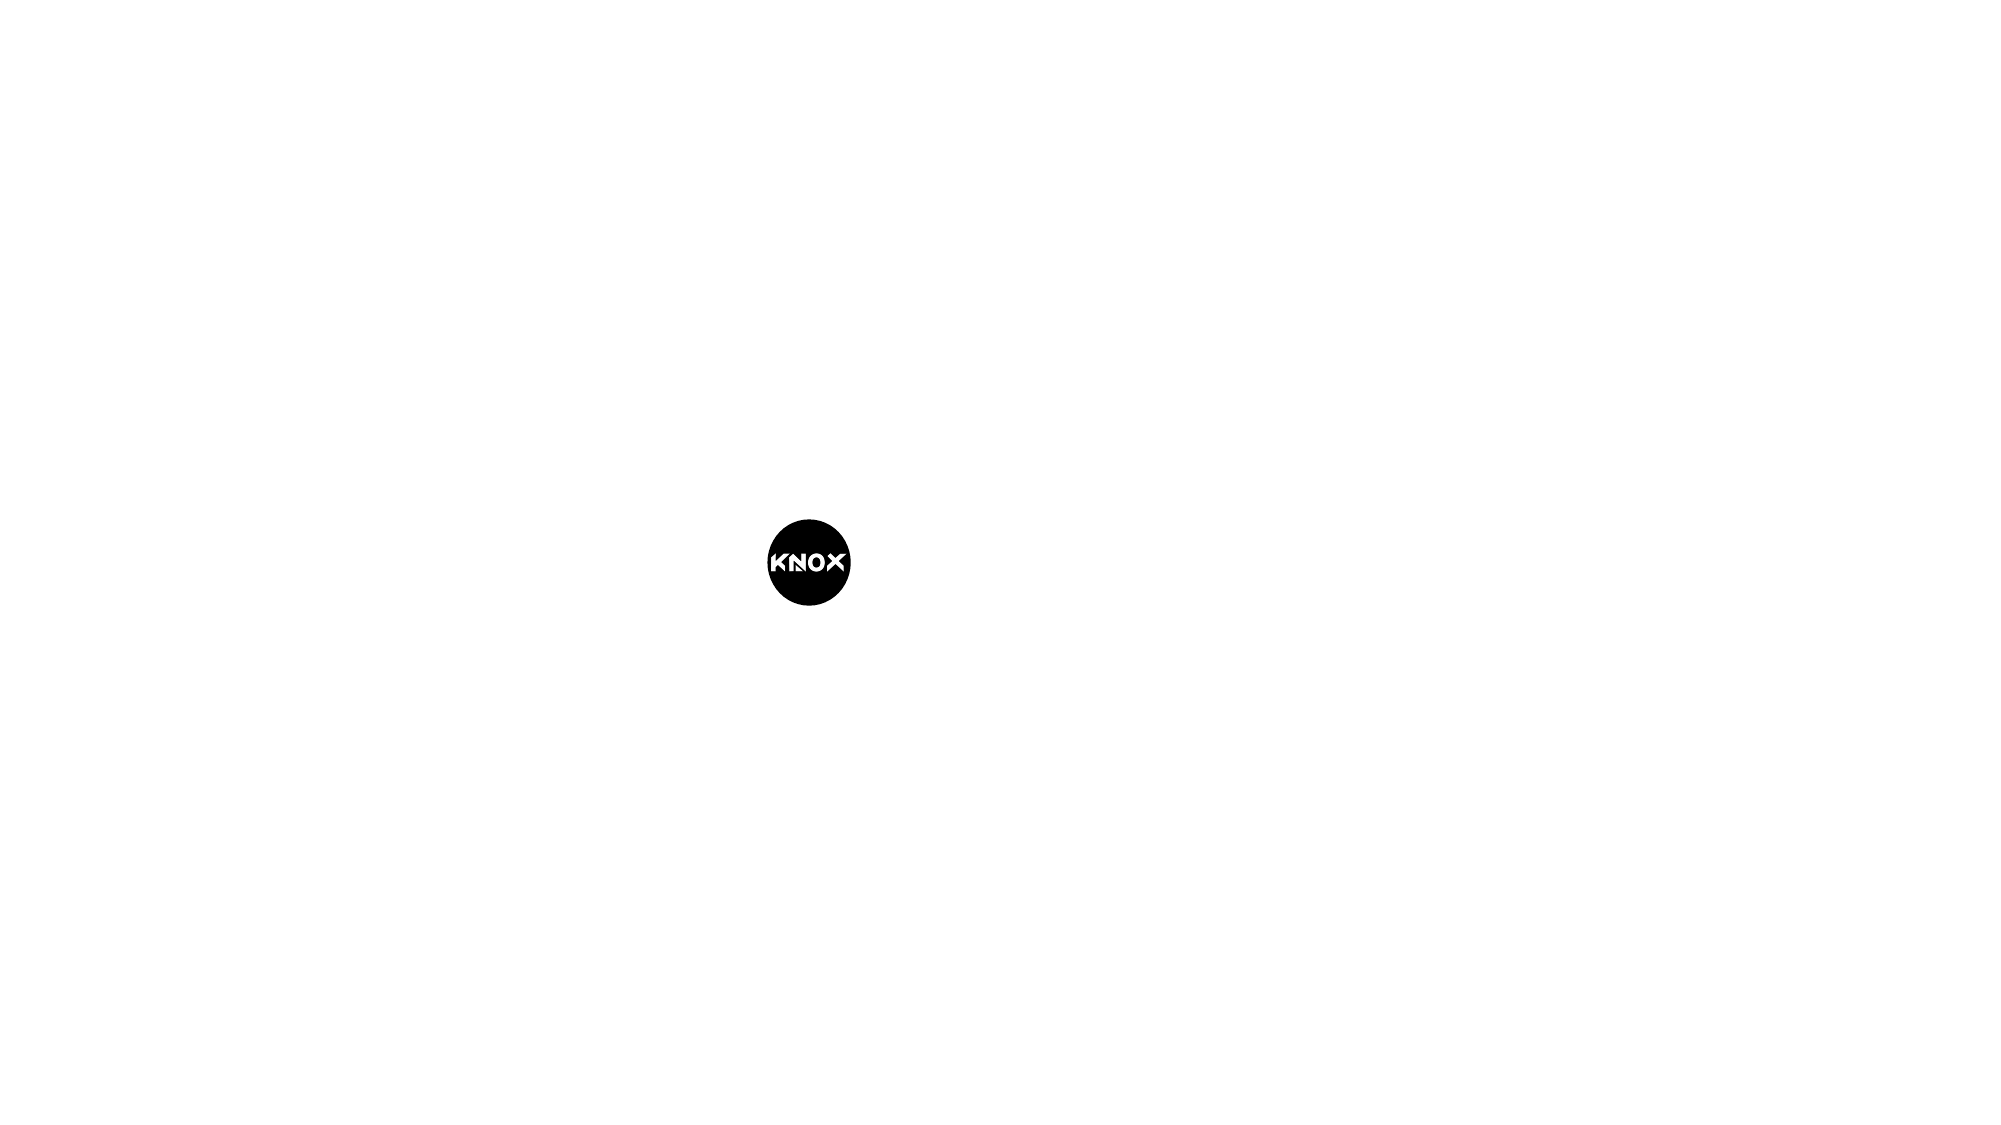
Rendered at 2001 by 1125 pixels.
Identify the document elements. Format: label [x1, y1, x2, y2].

text_box [767, 519, 851, 606]
